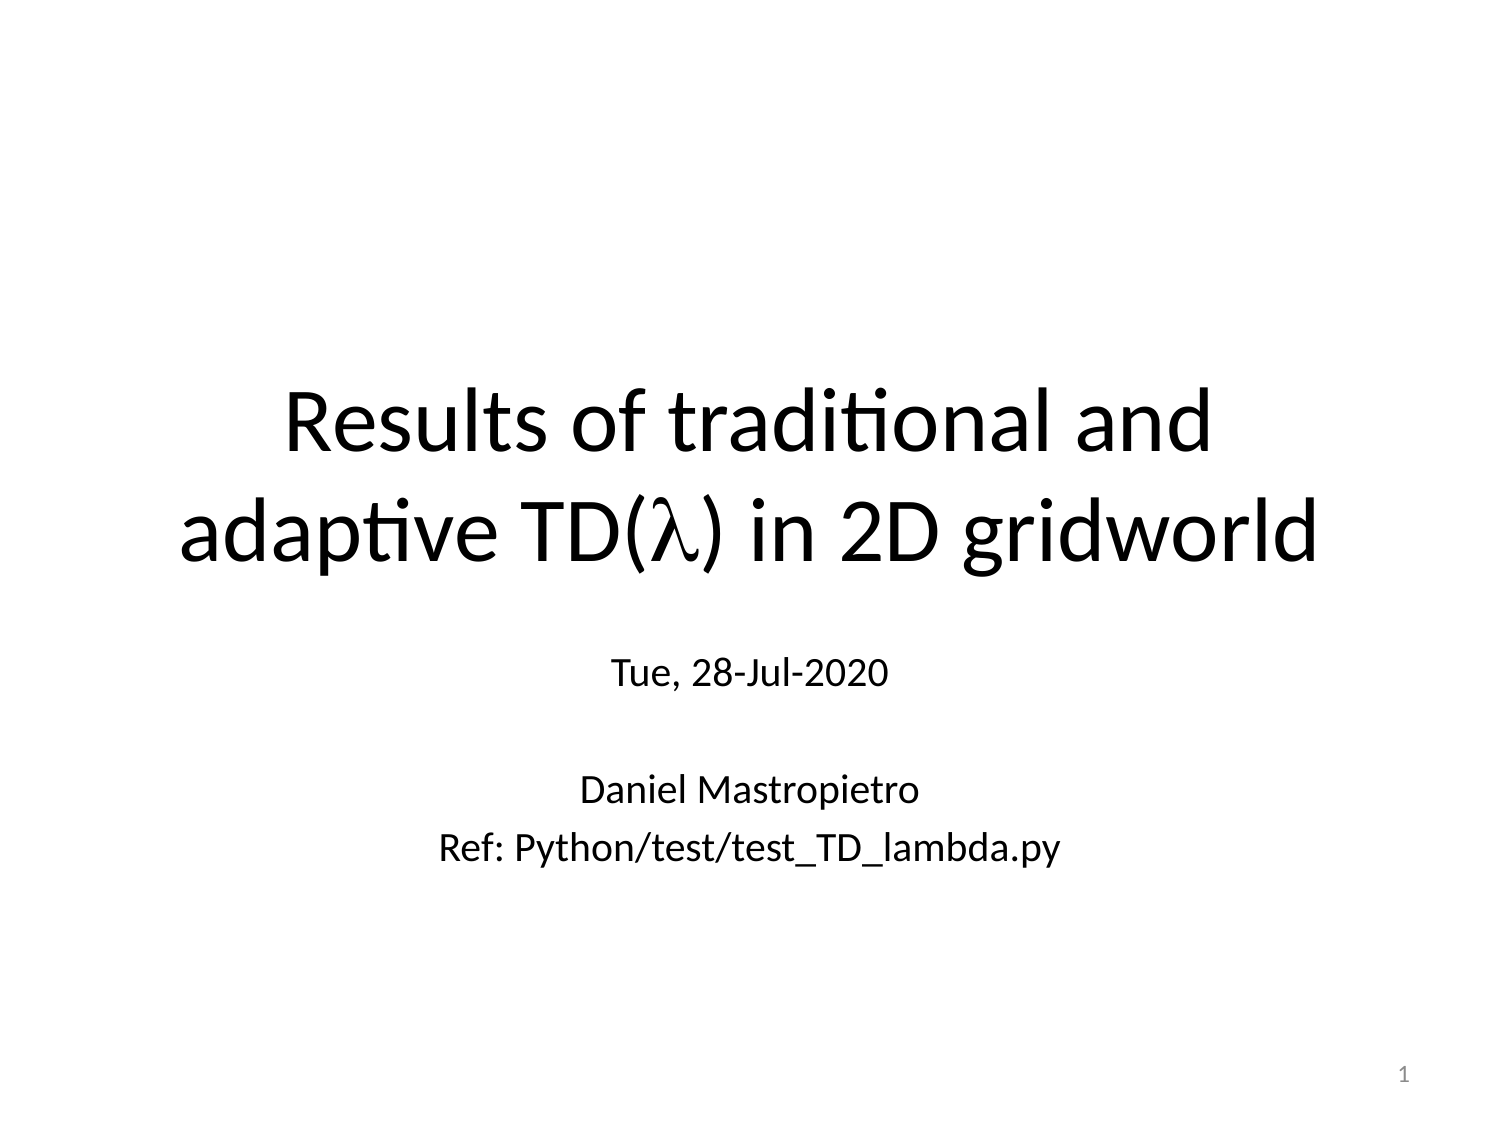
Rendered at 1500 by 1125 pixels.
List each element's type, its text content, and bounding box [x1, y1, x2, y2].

subtitle Tue, 28-Jul-2020 Daniel Mastropietro Ref: Python/test/test_TD_lambda.py [225, 637, 1275, 925]
title Results of traditional and adaptive TD() in 2D gridworld [112, 349, 1388, 591]
slide_number 1 [1074, 1042, 1425, 1103]
